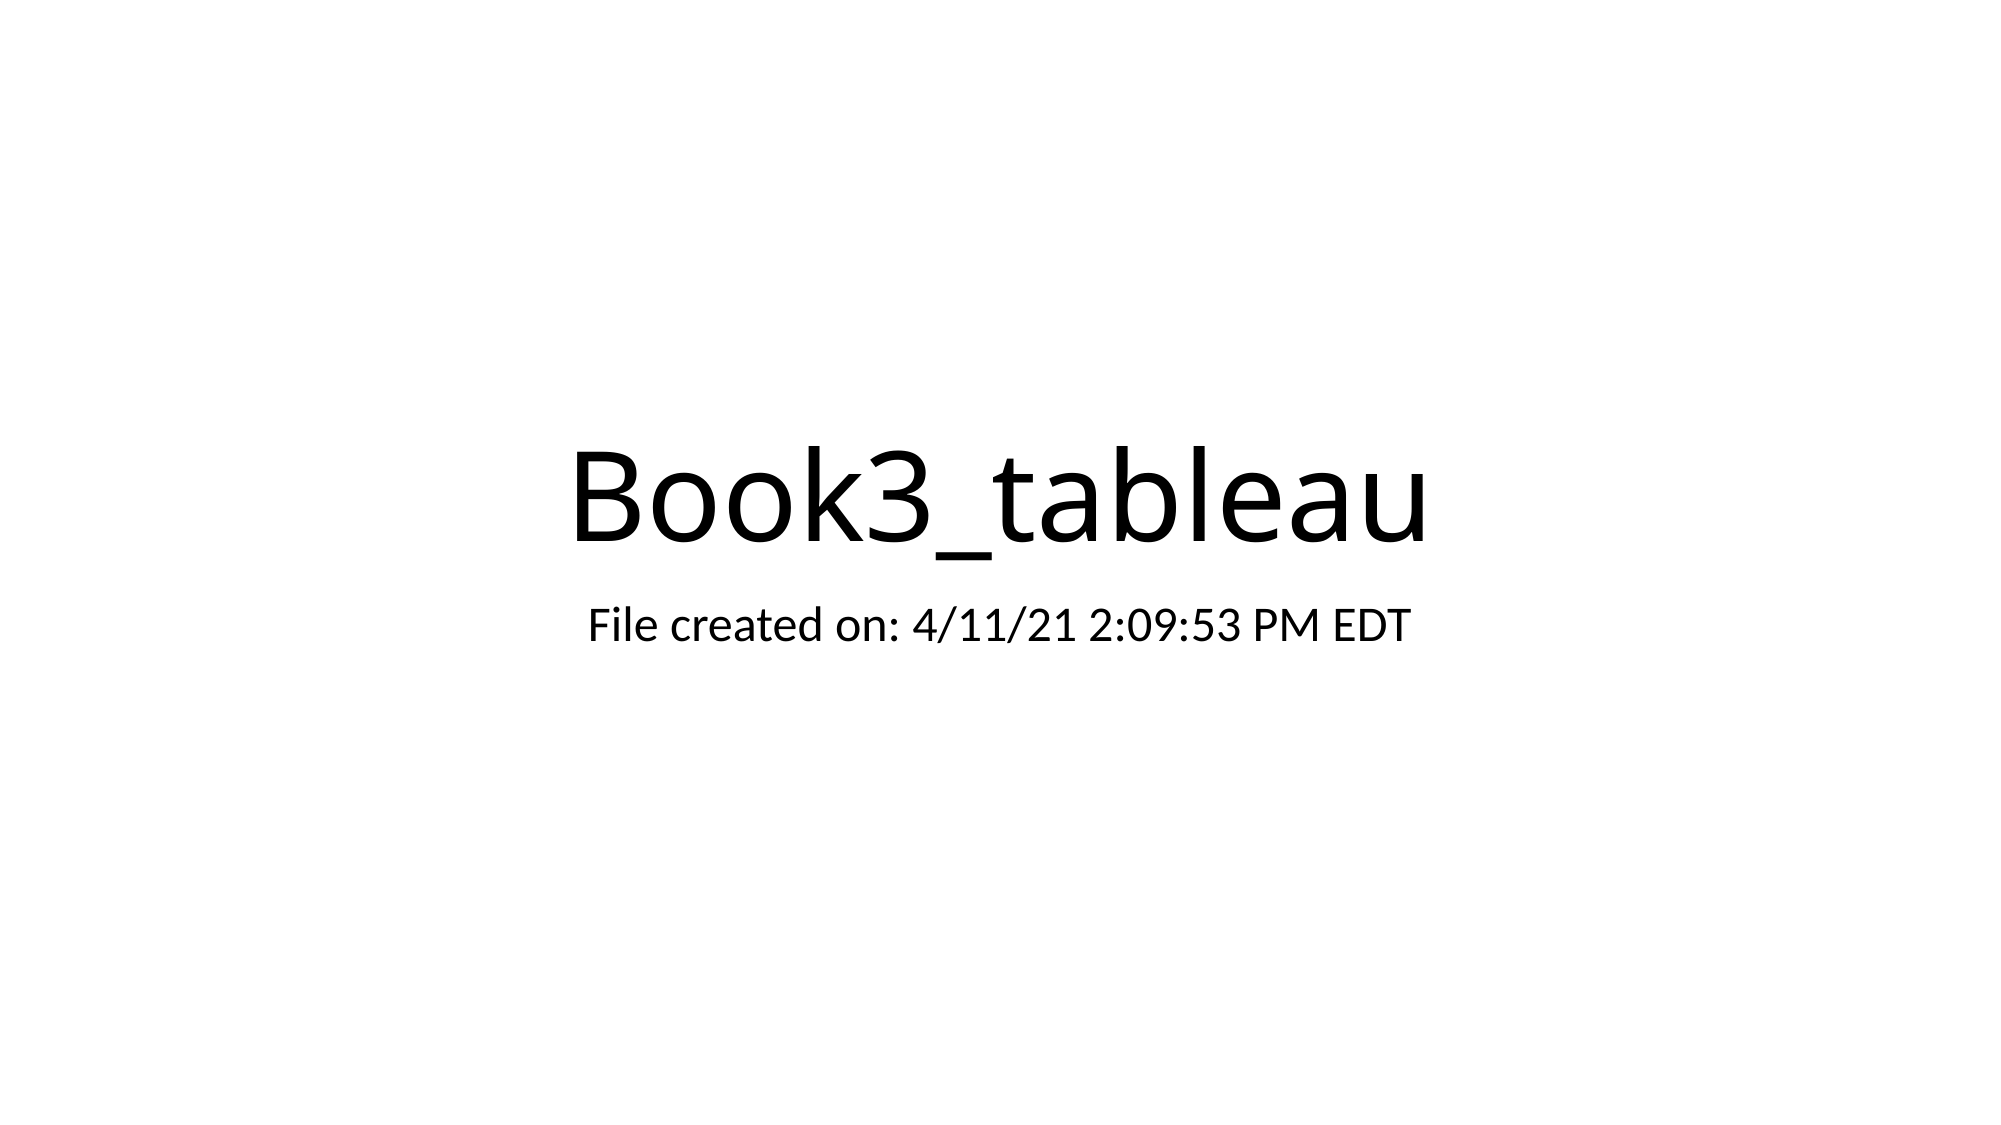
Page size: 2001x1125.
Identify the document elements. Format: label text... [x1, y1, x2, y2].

subtitle File created on: 4/11/21 2:09:53 PM EDT [249, 590, 1750, 863]
title Book3_tableau [249, 184, 1750, 576]
